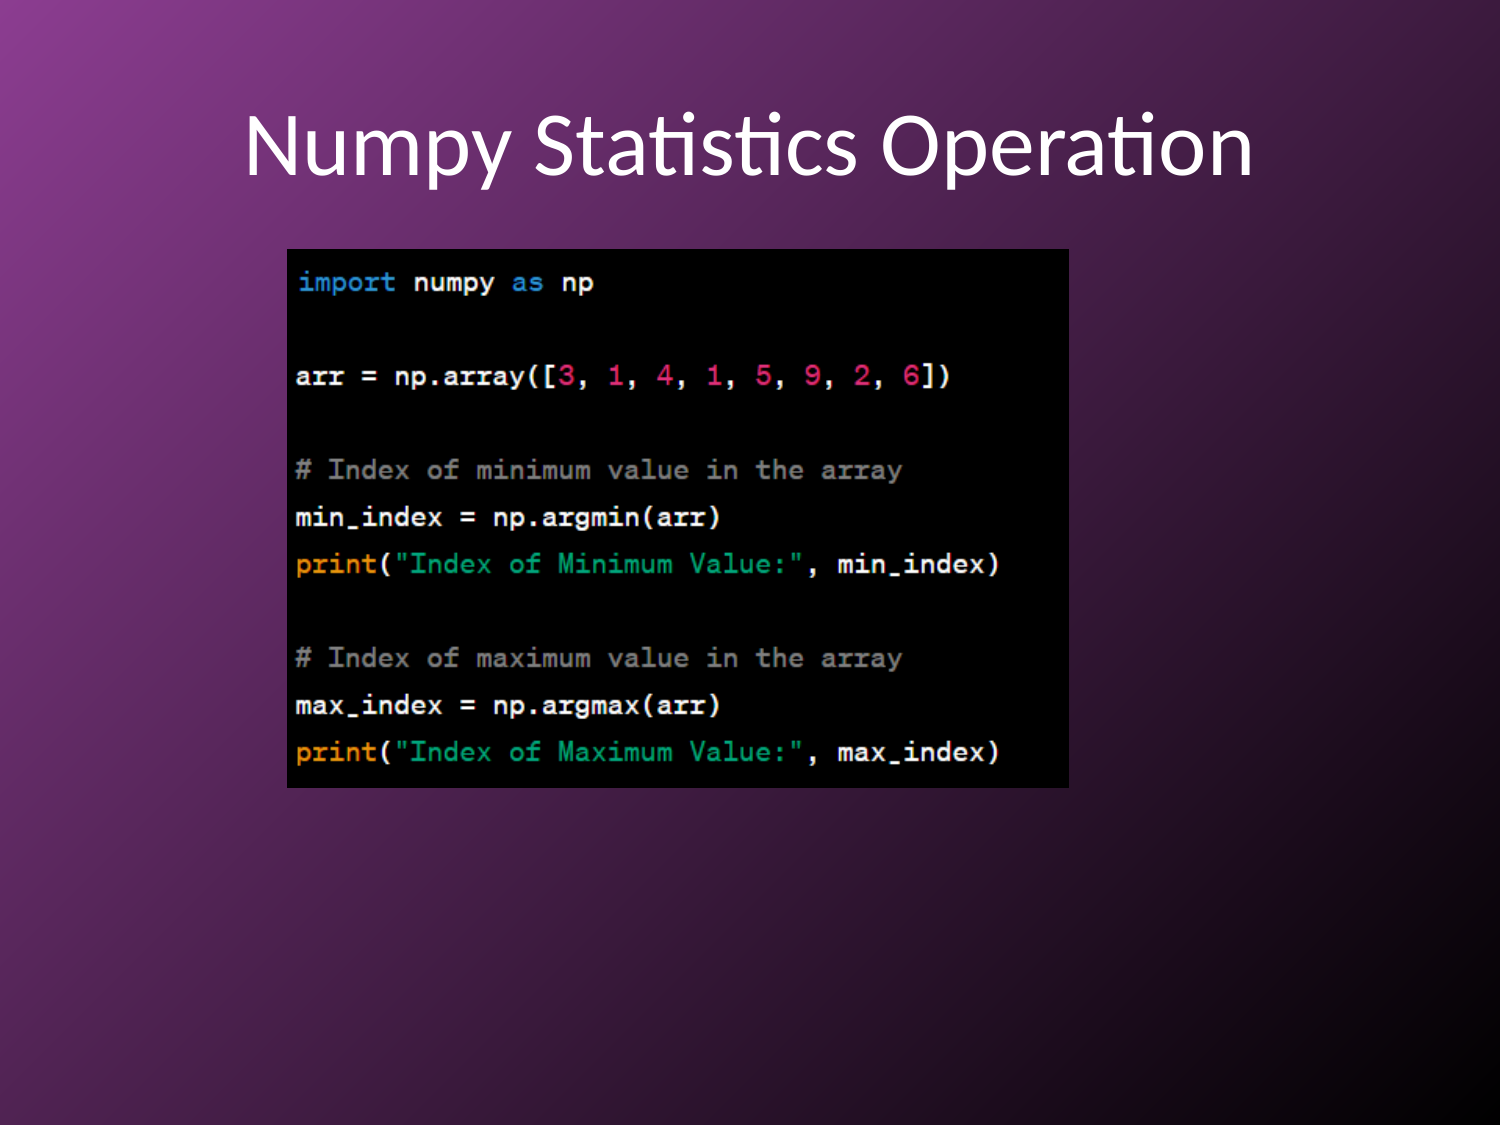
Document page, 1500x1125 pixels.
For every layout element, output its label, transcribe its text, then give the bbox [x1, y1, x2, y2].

title Numpy Statistics Operation [75, 45, 1425, 233]
picture [287, 249, 1069, 788]
